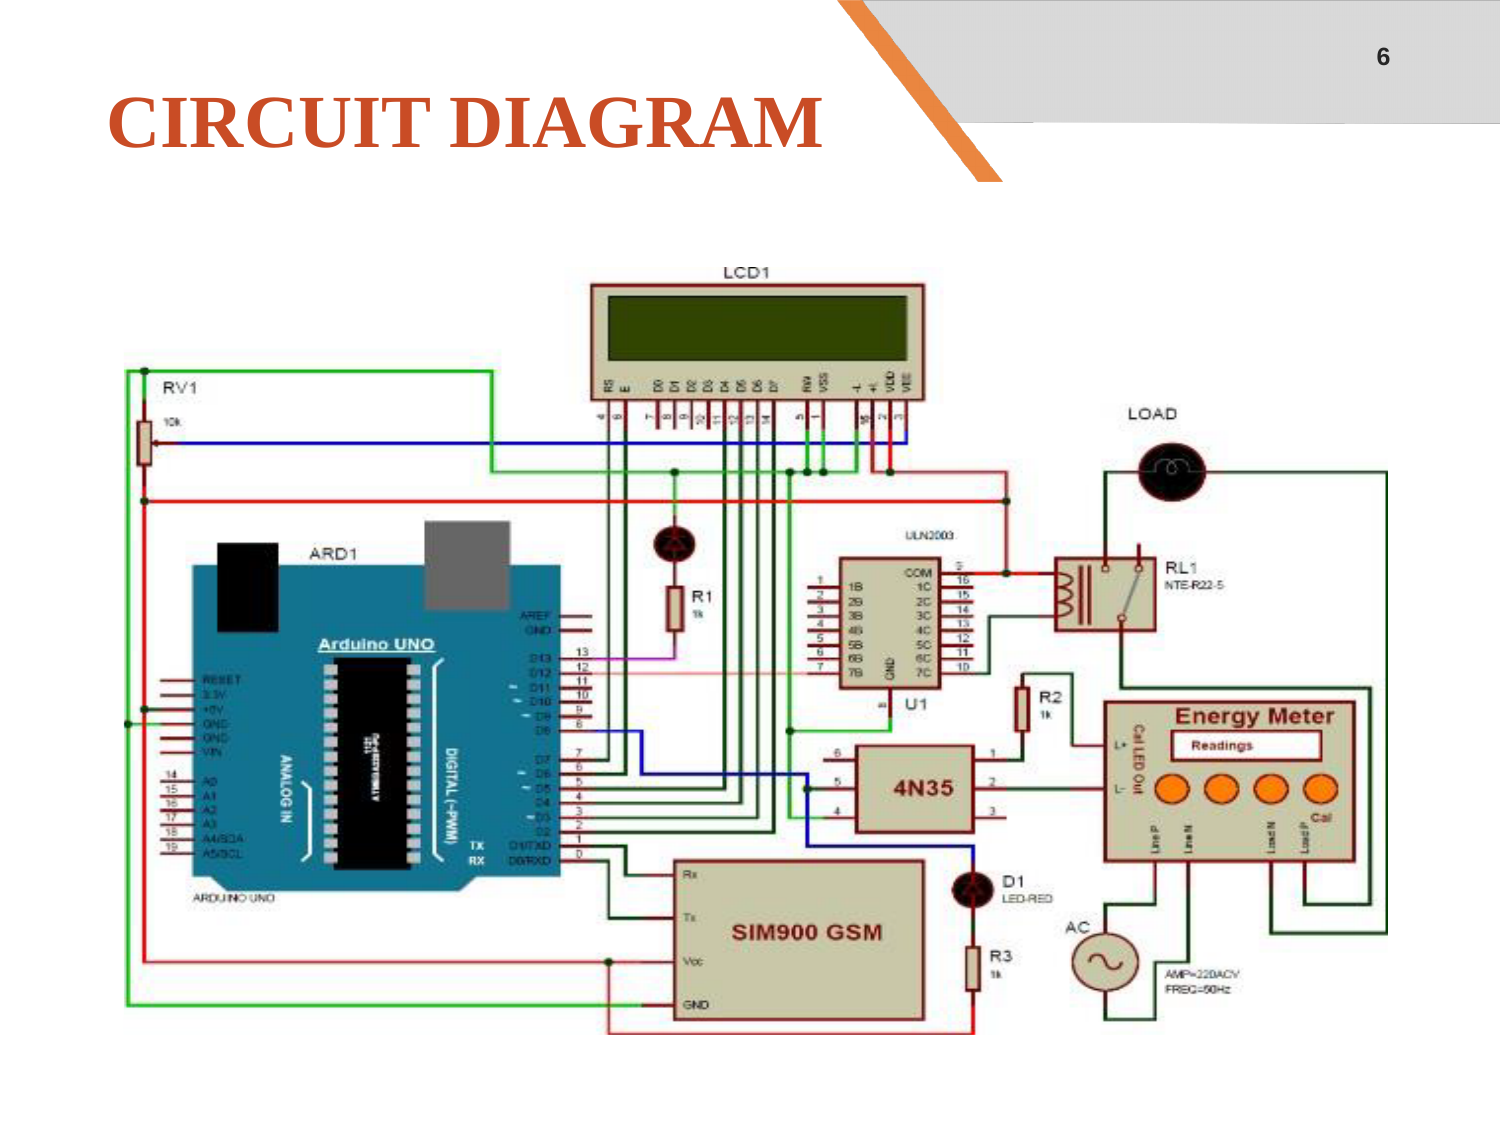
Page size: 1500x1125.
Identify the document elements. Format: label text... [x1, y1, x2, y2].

title CIRCUIT DIAGRAM [76, 62, 838, 174]
slide_number 6 [1342, 28, 1425, 78]
picture [123, 266, 1389, 1036]
picture [837, 0, 1500, 182]
